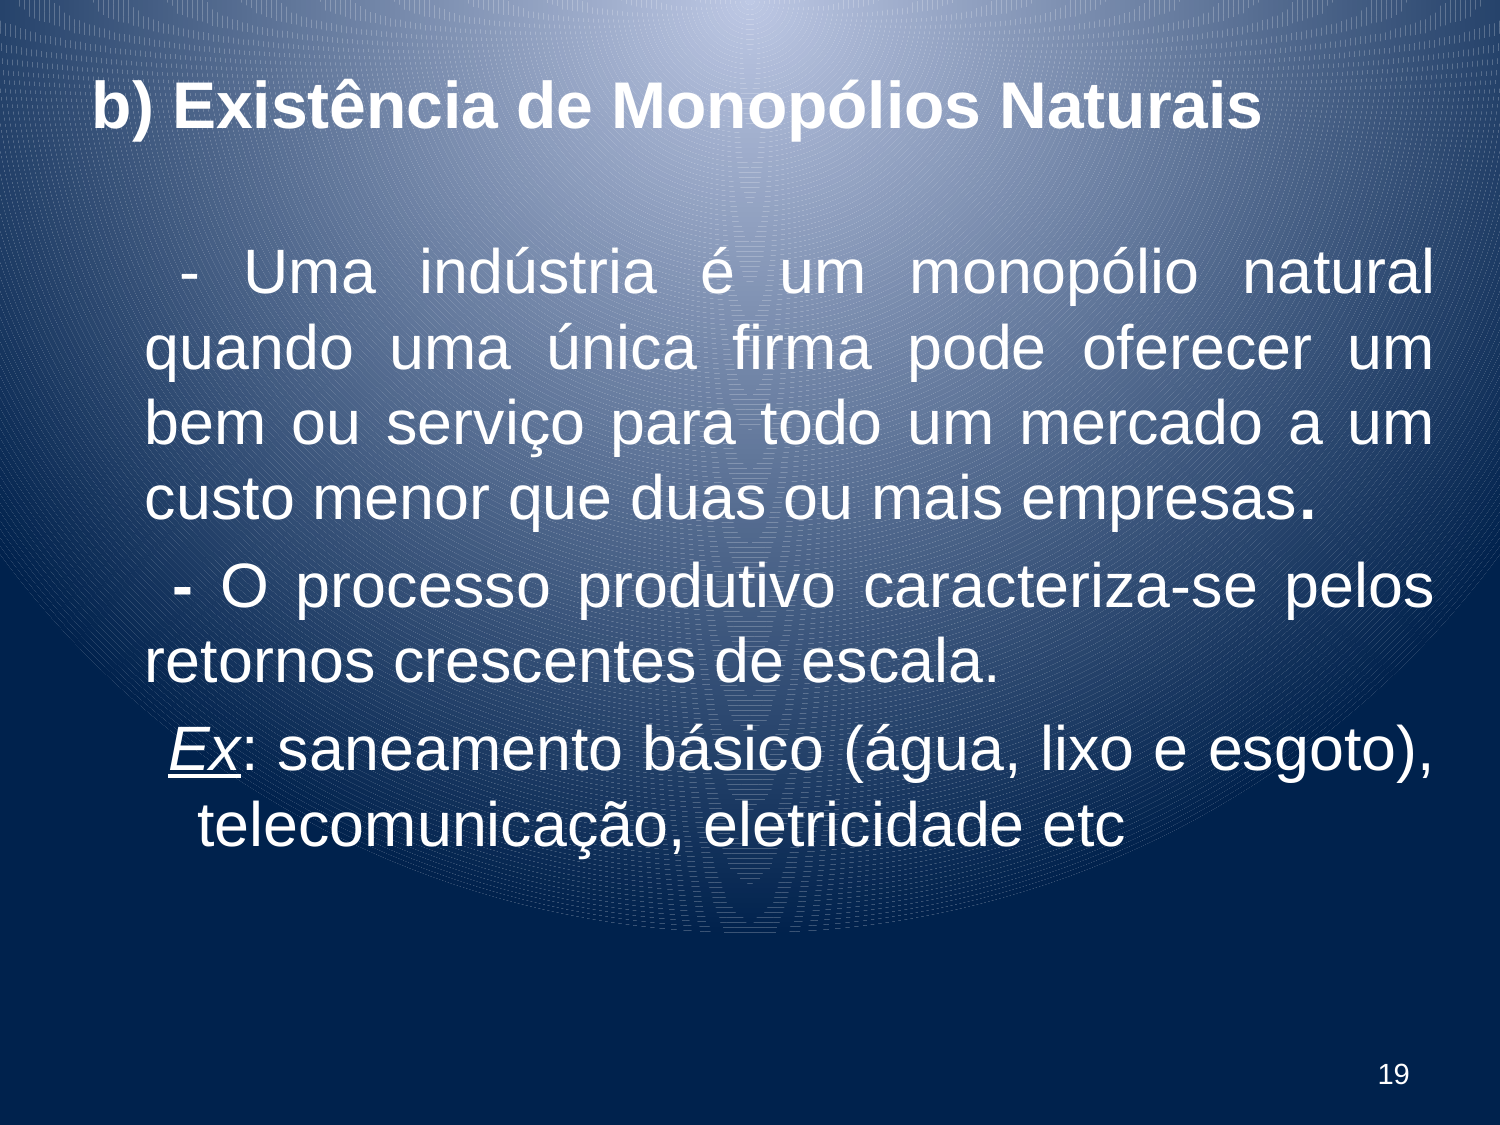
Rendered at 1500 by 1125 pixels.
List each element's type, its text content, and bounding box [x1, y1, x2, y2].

list b) Existência de Monopólios Naturais - Uma indústria é um monopólio natural quando uma única firma pode oferecer um bem ou serviço para todo um mercado a um custo menor que duas ou mais empresas. - O processo produtivo caracteriza-se pelos retornos crescentes de escala. Ex: saneamento básico (água, lixo e esgoto), telecomunicação, eletricidade etc [76, 54, 1453, 988]
slide_number 19 [1074, 1042, 1425, 1103]
